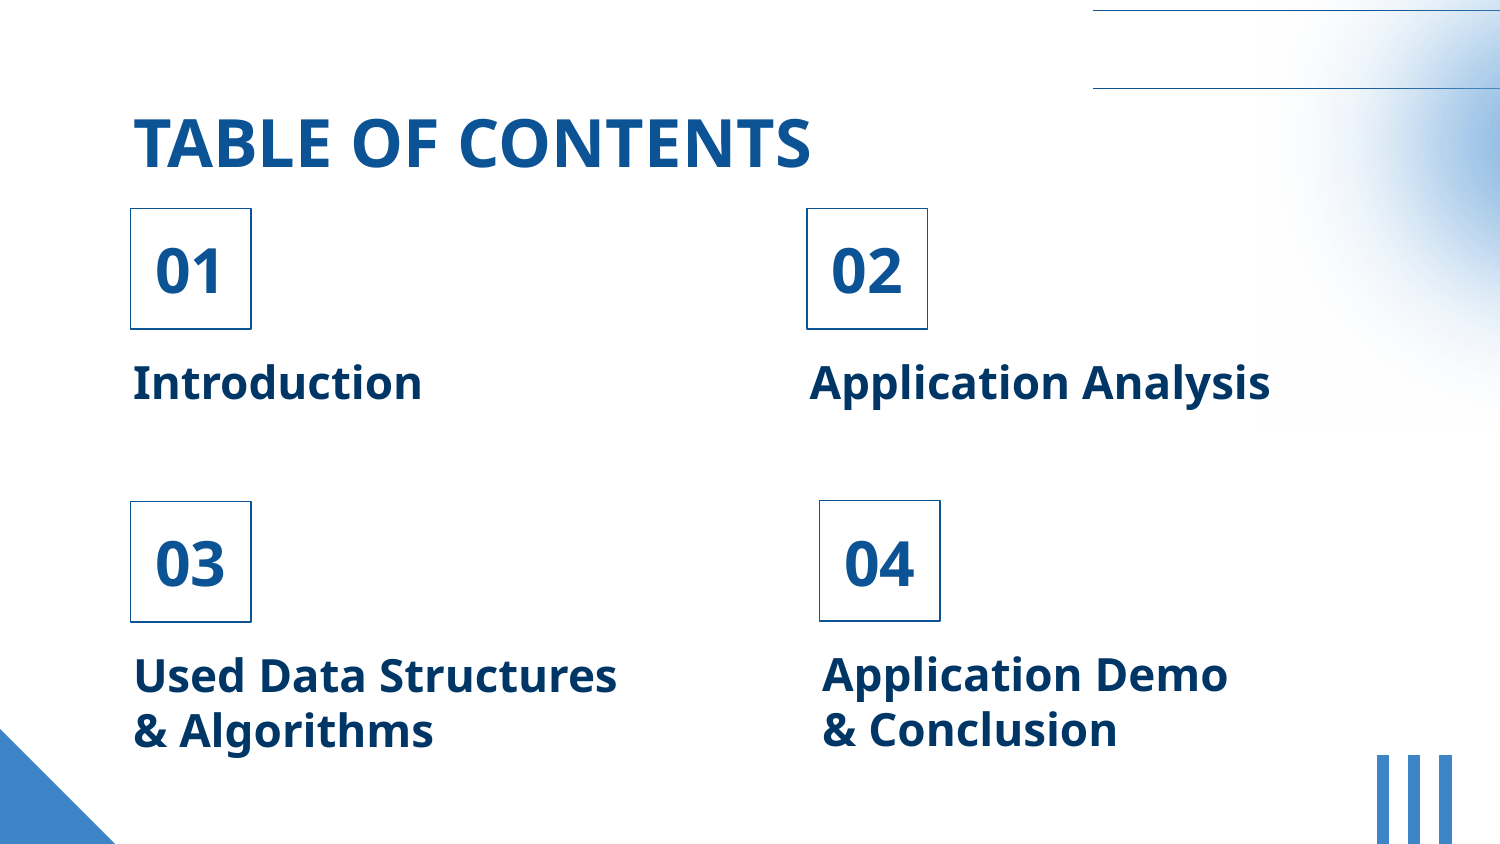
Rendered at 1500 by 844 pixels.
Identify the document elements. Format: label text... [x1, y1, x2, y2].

title 04 [819, 500, 941, 622]
title 01 [130, 208, 252, 330]
title TABLE OF CONTENTS [118, 85, 1382, 180]
title 03 [130, 501, 252, 623]
subtitle Introduction [118, 338, 497, 462]
picture [1261, 0, 1500, 431]
subtitle Used Data Structures & Algorithms [118, 632, 667, 756]
title 02 [806, 208, 928, 330]
subtitle Application Analysis [794, 338, 1382, 462]
subtitle Application Demo & Conclusion [807, 631, 1265, 755]
